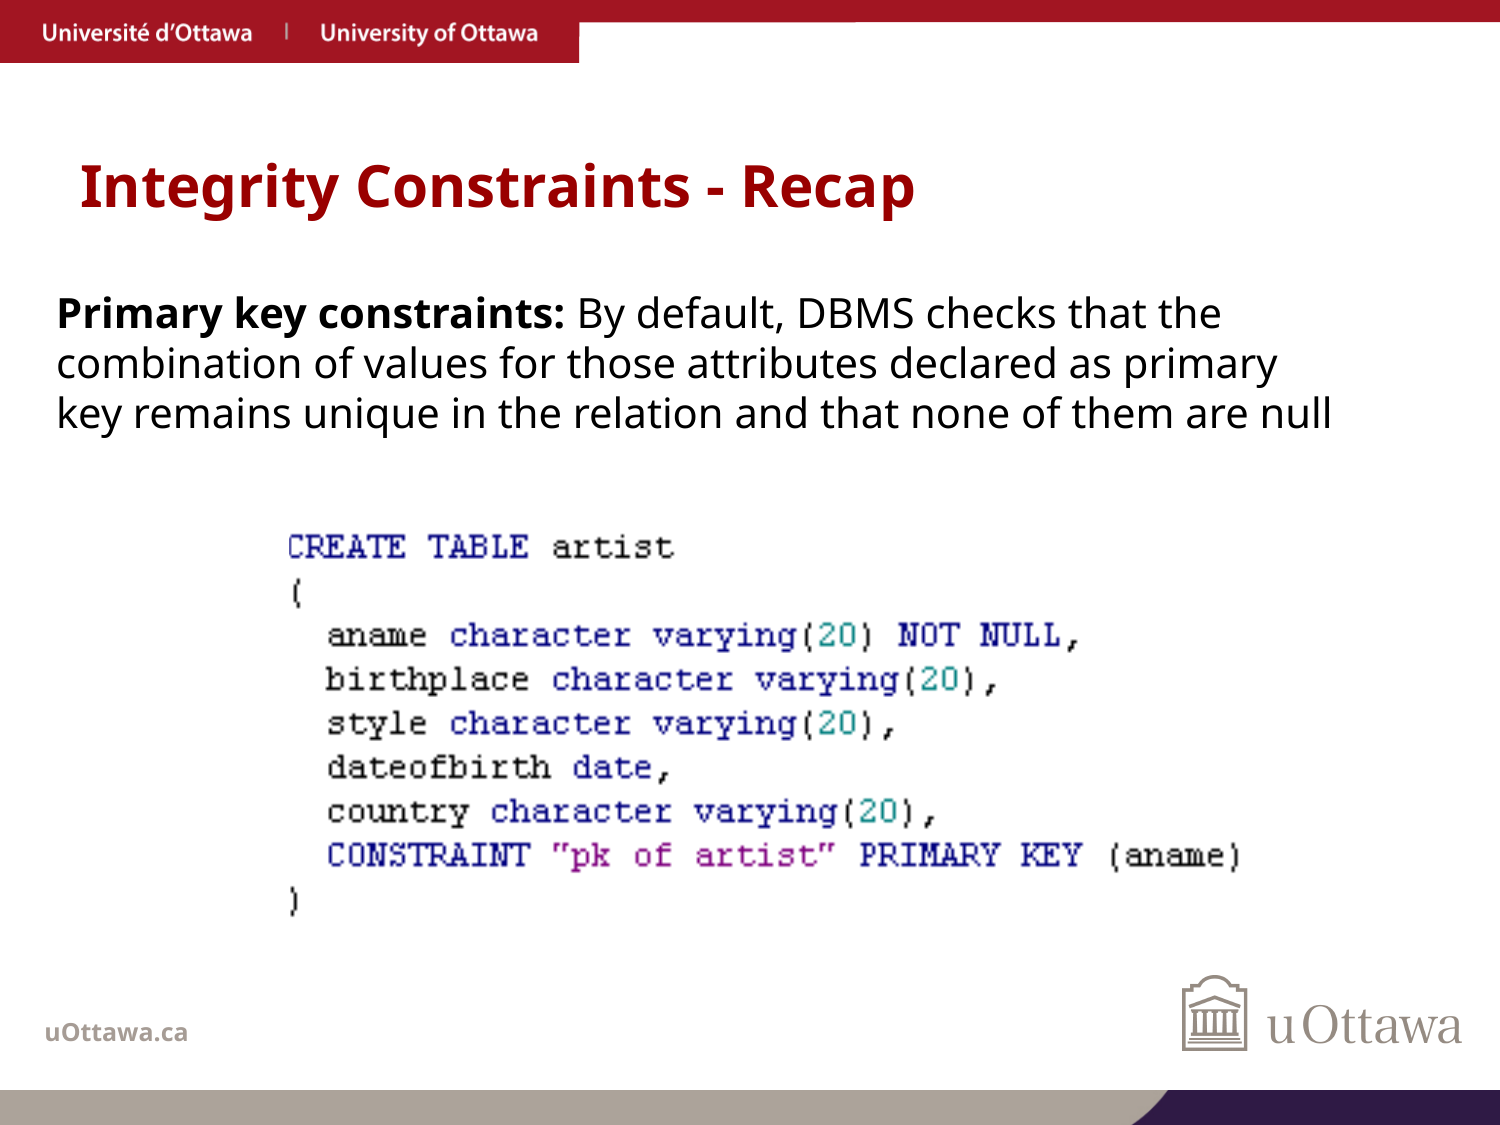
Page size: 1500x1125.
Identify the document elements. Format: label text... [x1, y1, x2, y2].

picture [0, 0, 1500, 63]
picture [289, 514, 1254, 920]
picture [0, 1090, 1500, 1125]
picture [1182, 975, 1462, 1051]
title Integrity Constraints - Recap [64, 113, 1341, 256]
list Primary key constraints: By default, DBMS checks that the combination of values for those attributes declared as primary key remains unique in the relation and that none of them are null [41, 278, 1364, 941]
